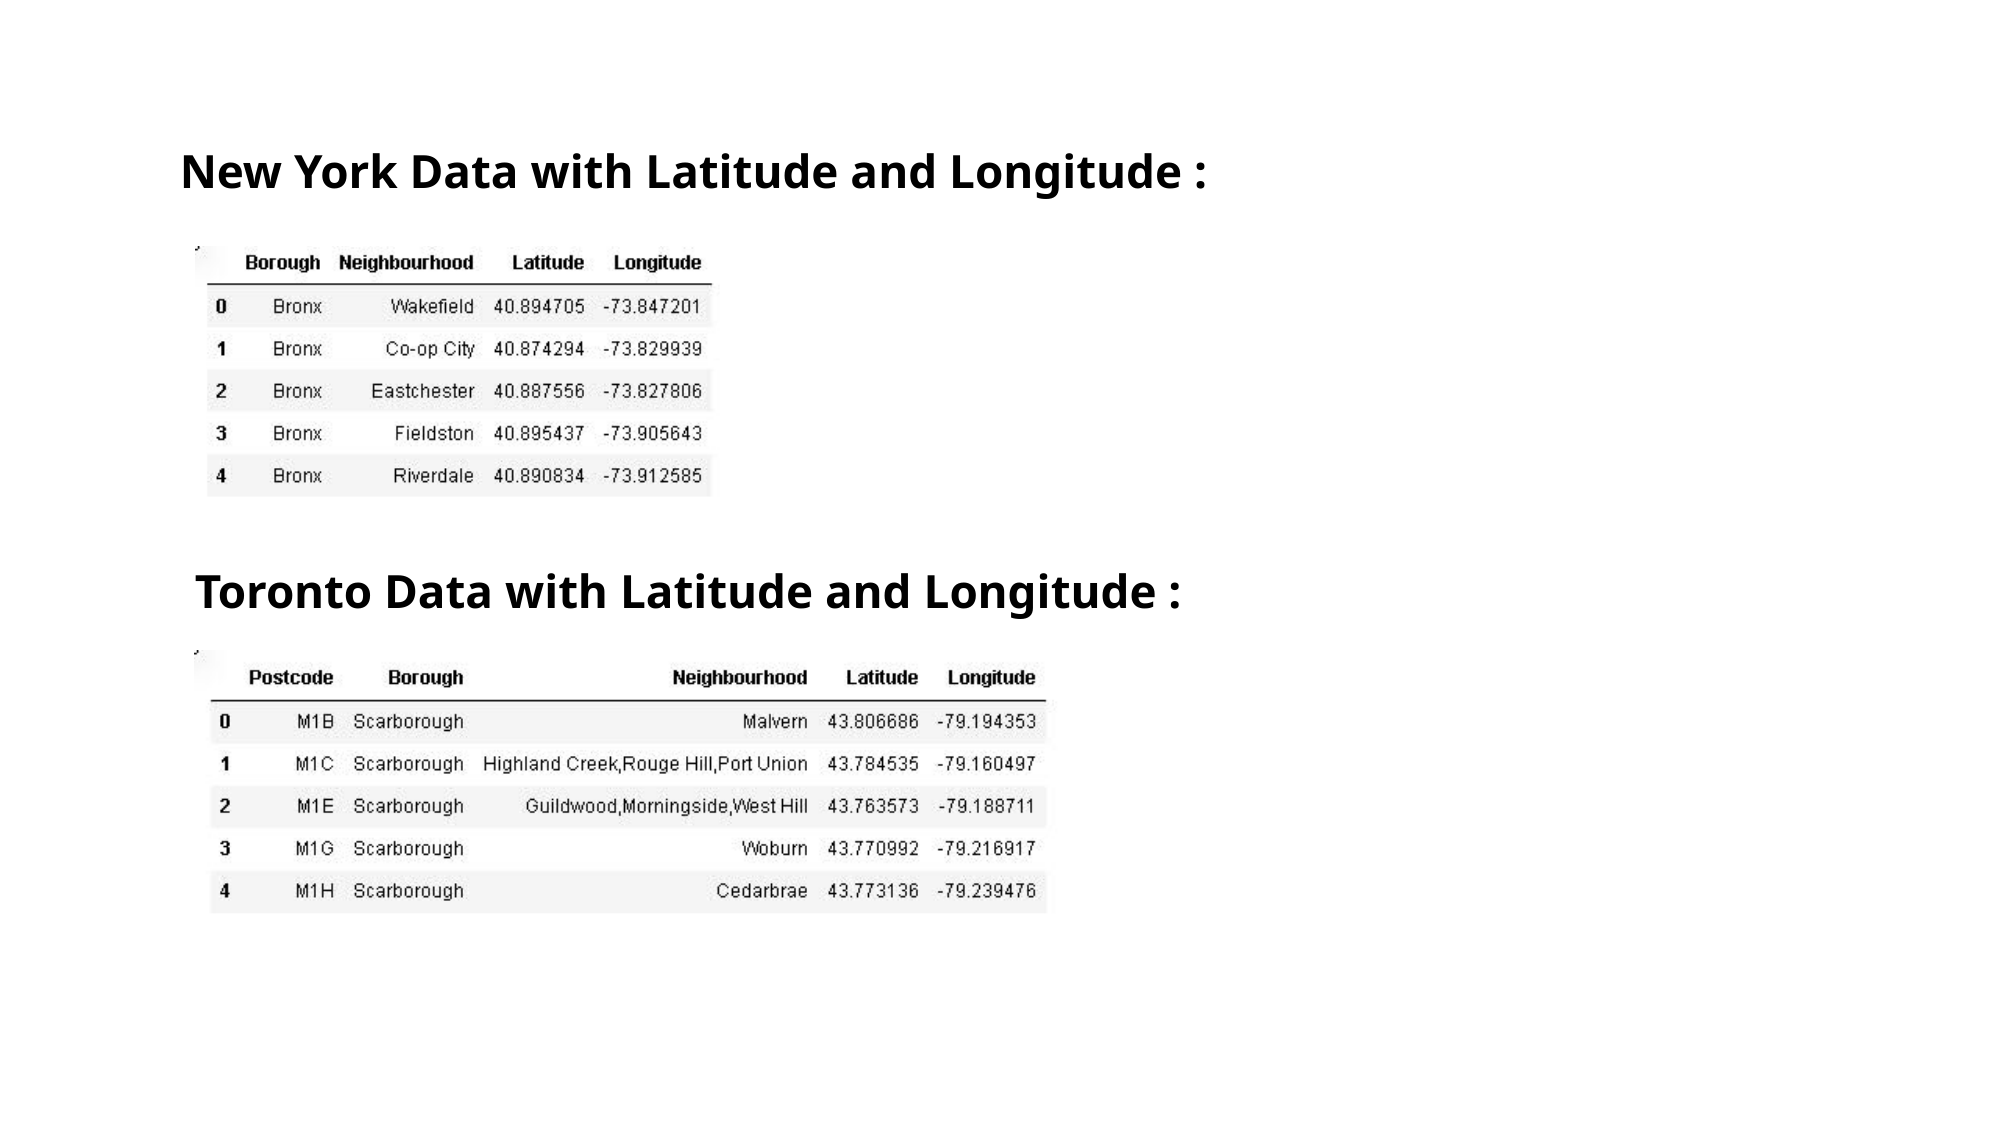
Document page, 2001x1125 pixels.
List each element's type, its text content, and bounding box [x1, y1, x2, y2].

text_box Toronto Data with Latitude and Longitude : [180, 554, 1305, 671]
text_box New York Data with Latitude and Longitude : [165, 135, 1395, 251]
picture [194, 650, 1066, 916]
picture [194, 246, 734, 525]
